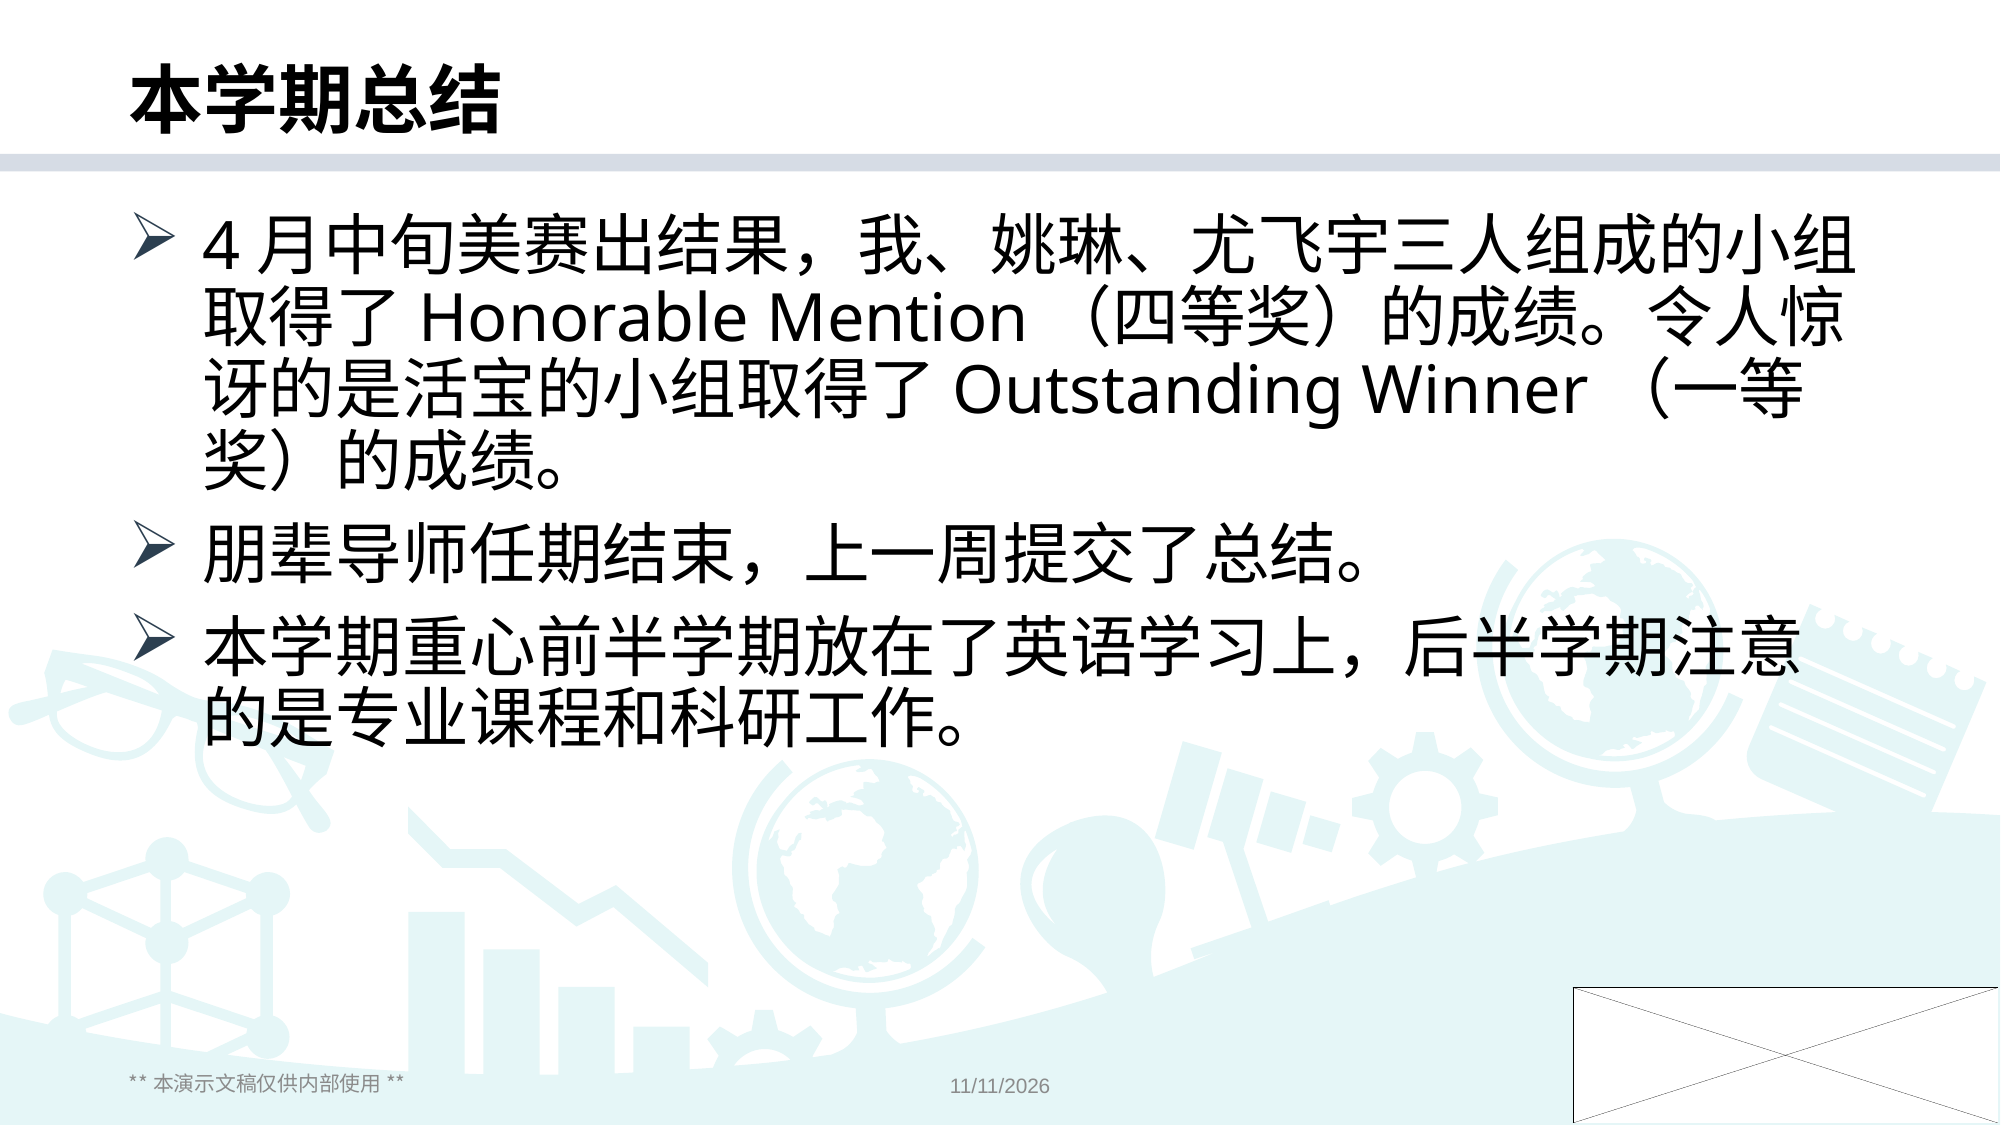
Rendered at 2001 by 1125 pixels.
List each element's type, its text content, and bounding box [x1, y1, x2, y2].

title 本学期总结 [114, 0, 1886, 152]
footer ** 本演示文稿仅供内部使用 ** [114, 1068, 789, 1103]
list 4月中旬美赛出结果，我、姚琳、尤飞宇三人组成的小组取得了Honorable Mention（四等奖）的成绩。令人惊讶的是活宝的小组取得了Outstanding Winner（一等奖）的成绩。 朋辈导师任期结束，上一周提交了总结。 本学期重心前半学期放在了英语学习上，后半学期注意的是专业课程和科研工作。 [114, 204, 1886, 1014]
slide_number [886, 1068, 1114, 1103]
slide_number 20 [1412, 1068, 1886, 1103]
